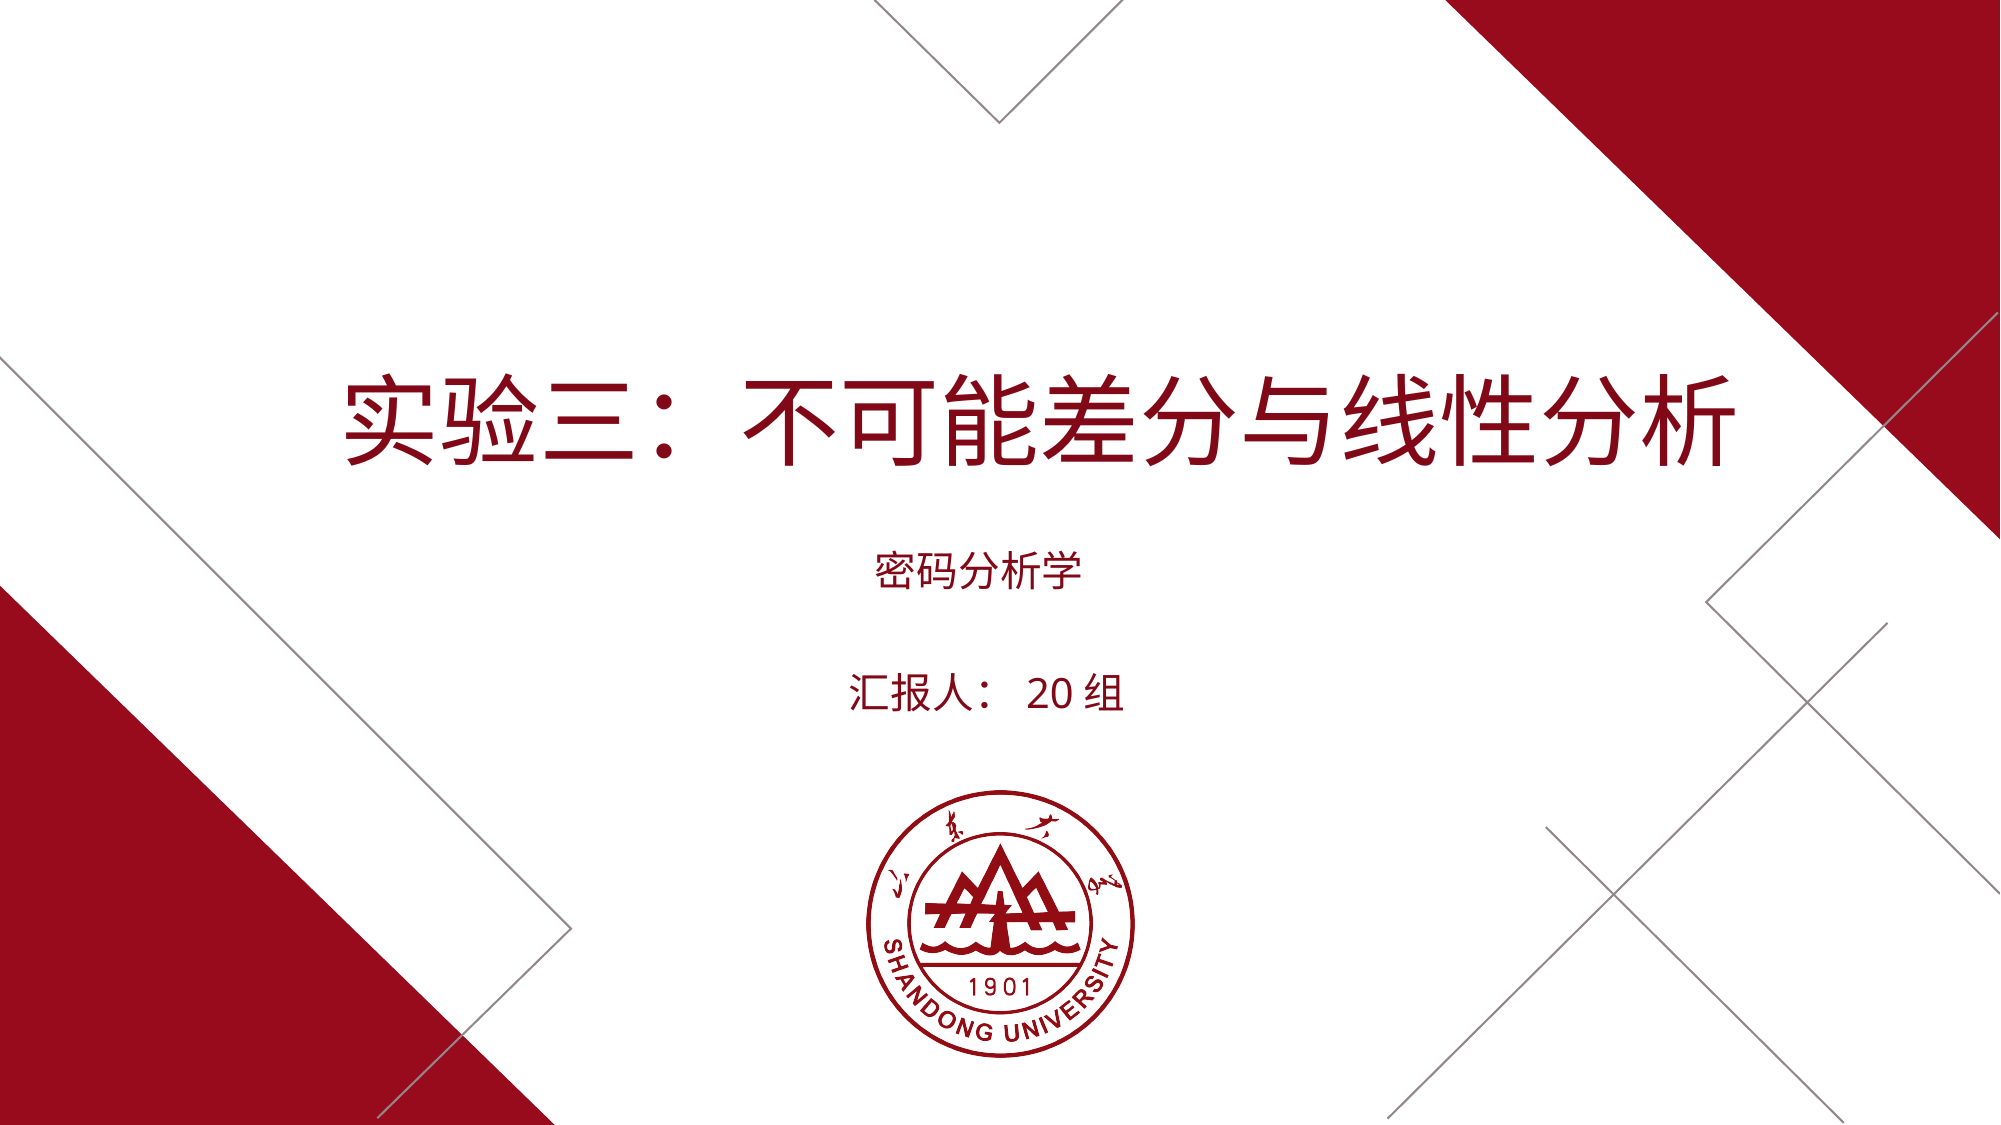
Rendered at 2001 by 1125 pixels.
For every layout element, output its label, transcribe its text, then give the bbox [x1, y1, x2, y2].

text_box [1614, 703, 1807, 894]
text_box 汇报人：20组 [487, 668, 1488, 725]
text_box [1545, 826, 1845, 1124]
text_box 实验三：不可能差分与线性分析 [297, 429, 1781, 486]
text_box [1704, 311, 2000, 895]
text_box [1386, 895, 1613, 1120]
text_box [0, 584, 557, 1125]
text_box [1443, 0, 2000, 541]
text_box [873, 0, 1124, 125]
text_box 密码分析学 [479, 545, 1480, 602]
text_box [0, 356, 573, 1119]
picture [866, 790, 1135, 1058]
